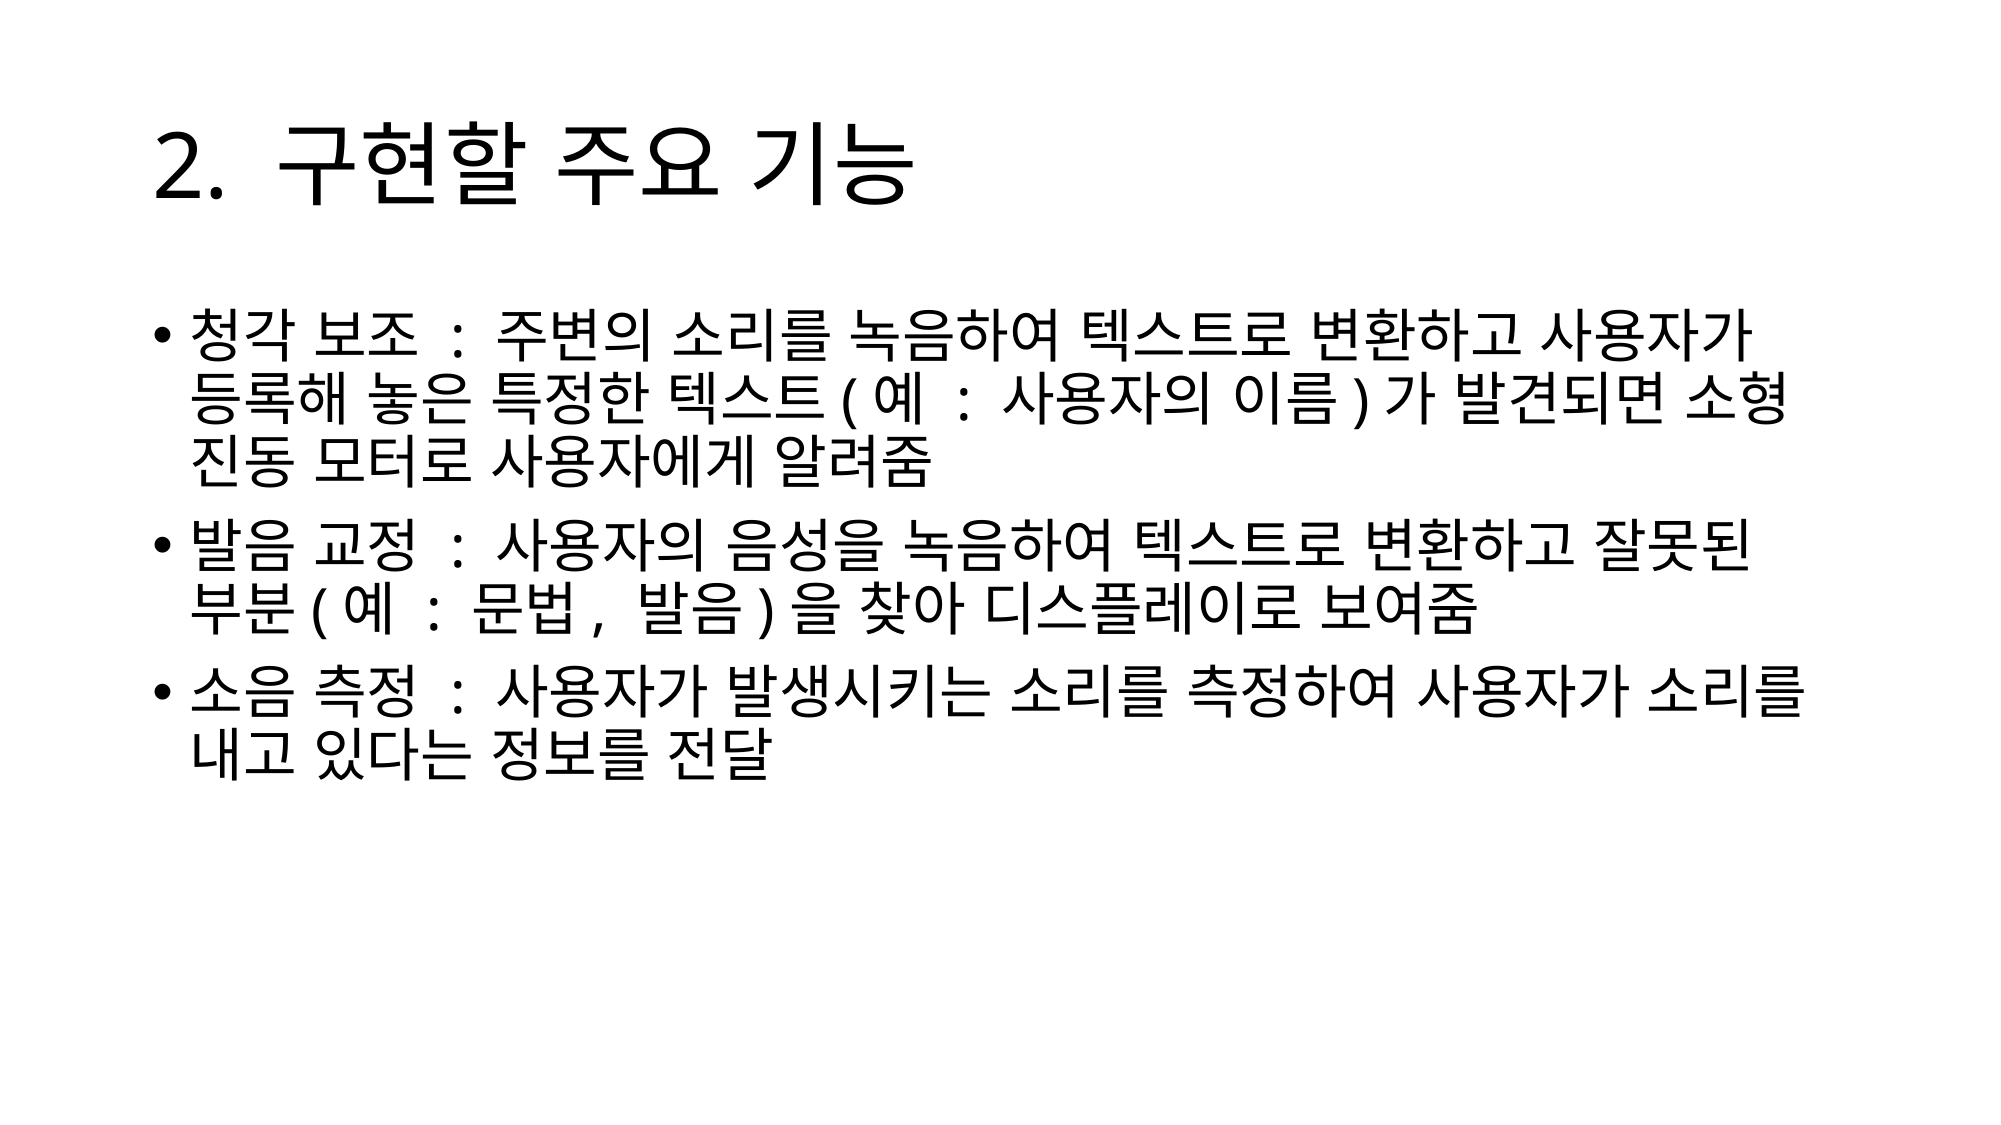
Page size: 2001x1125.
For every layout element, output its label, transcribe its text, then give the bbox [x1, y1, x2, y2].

list 청각 보조 : 주변의 소리를 녹음하여 텍스트로 변환하고 사용자가 등록해 놓은 특정한 텍스트(예 : 사용자의 이름)가 발견되면 소형 진동 모터로 사용자에게 알려줌 발음 교정 : 사용자의 음성을 녹음하여 텍스트로 변환하고 잘못된 부분(예 : 문법, 발음)을 찾아 디스플레이로 보여줌 소음 측정 : 사용자가 발생시키는 소리를 측정하여 사용자가 소리를 내고 있다는 정보를 전달 [137, 299, 1863, 1014]
title 2. 구현할 주요 기능 [137, 59, 1863, 278]
